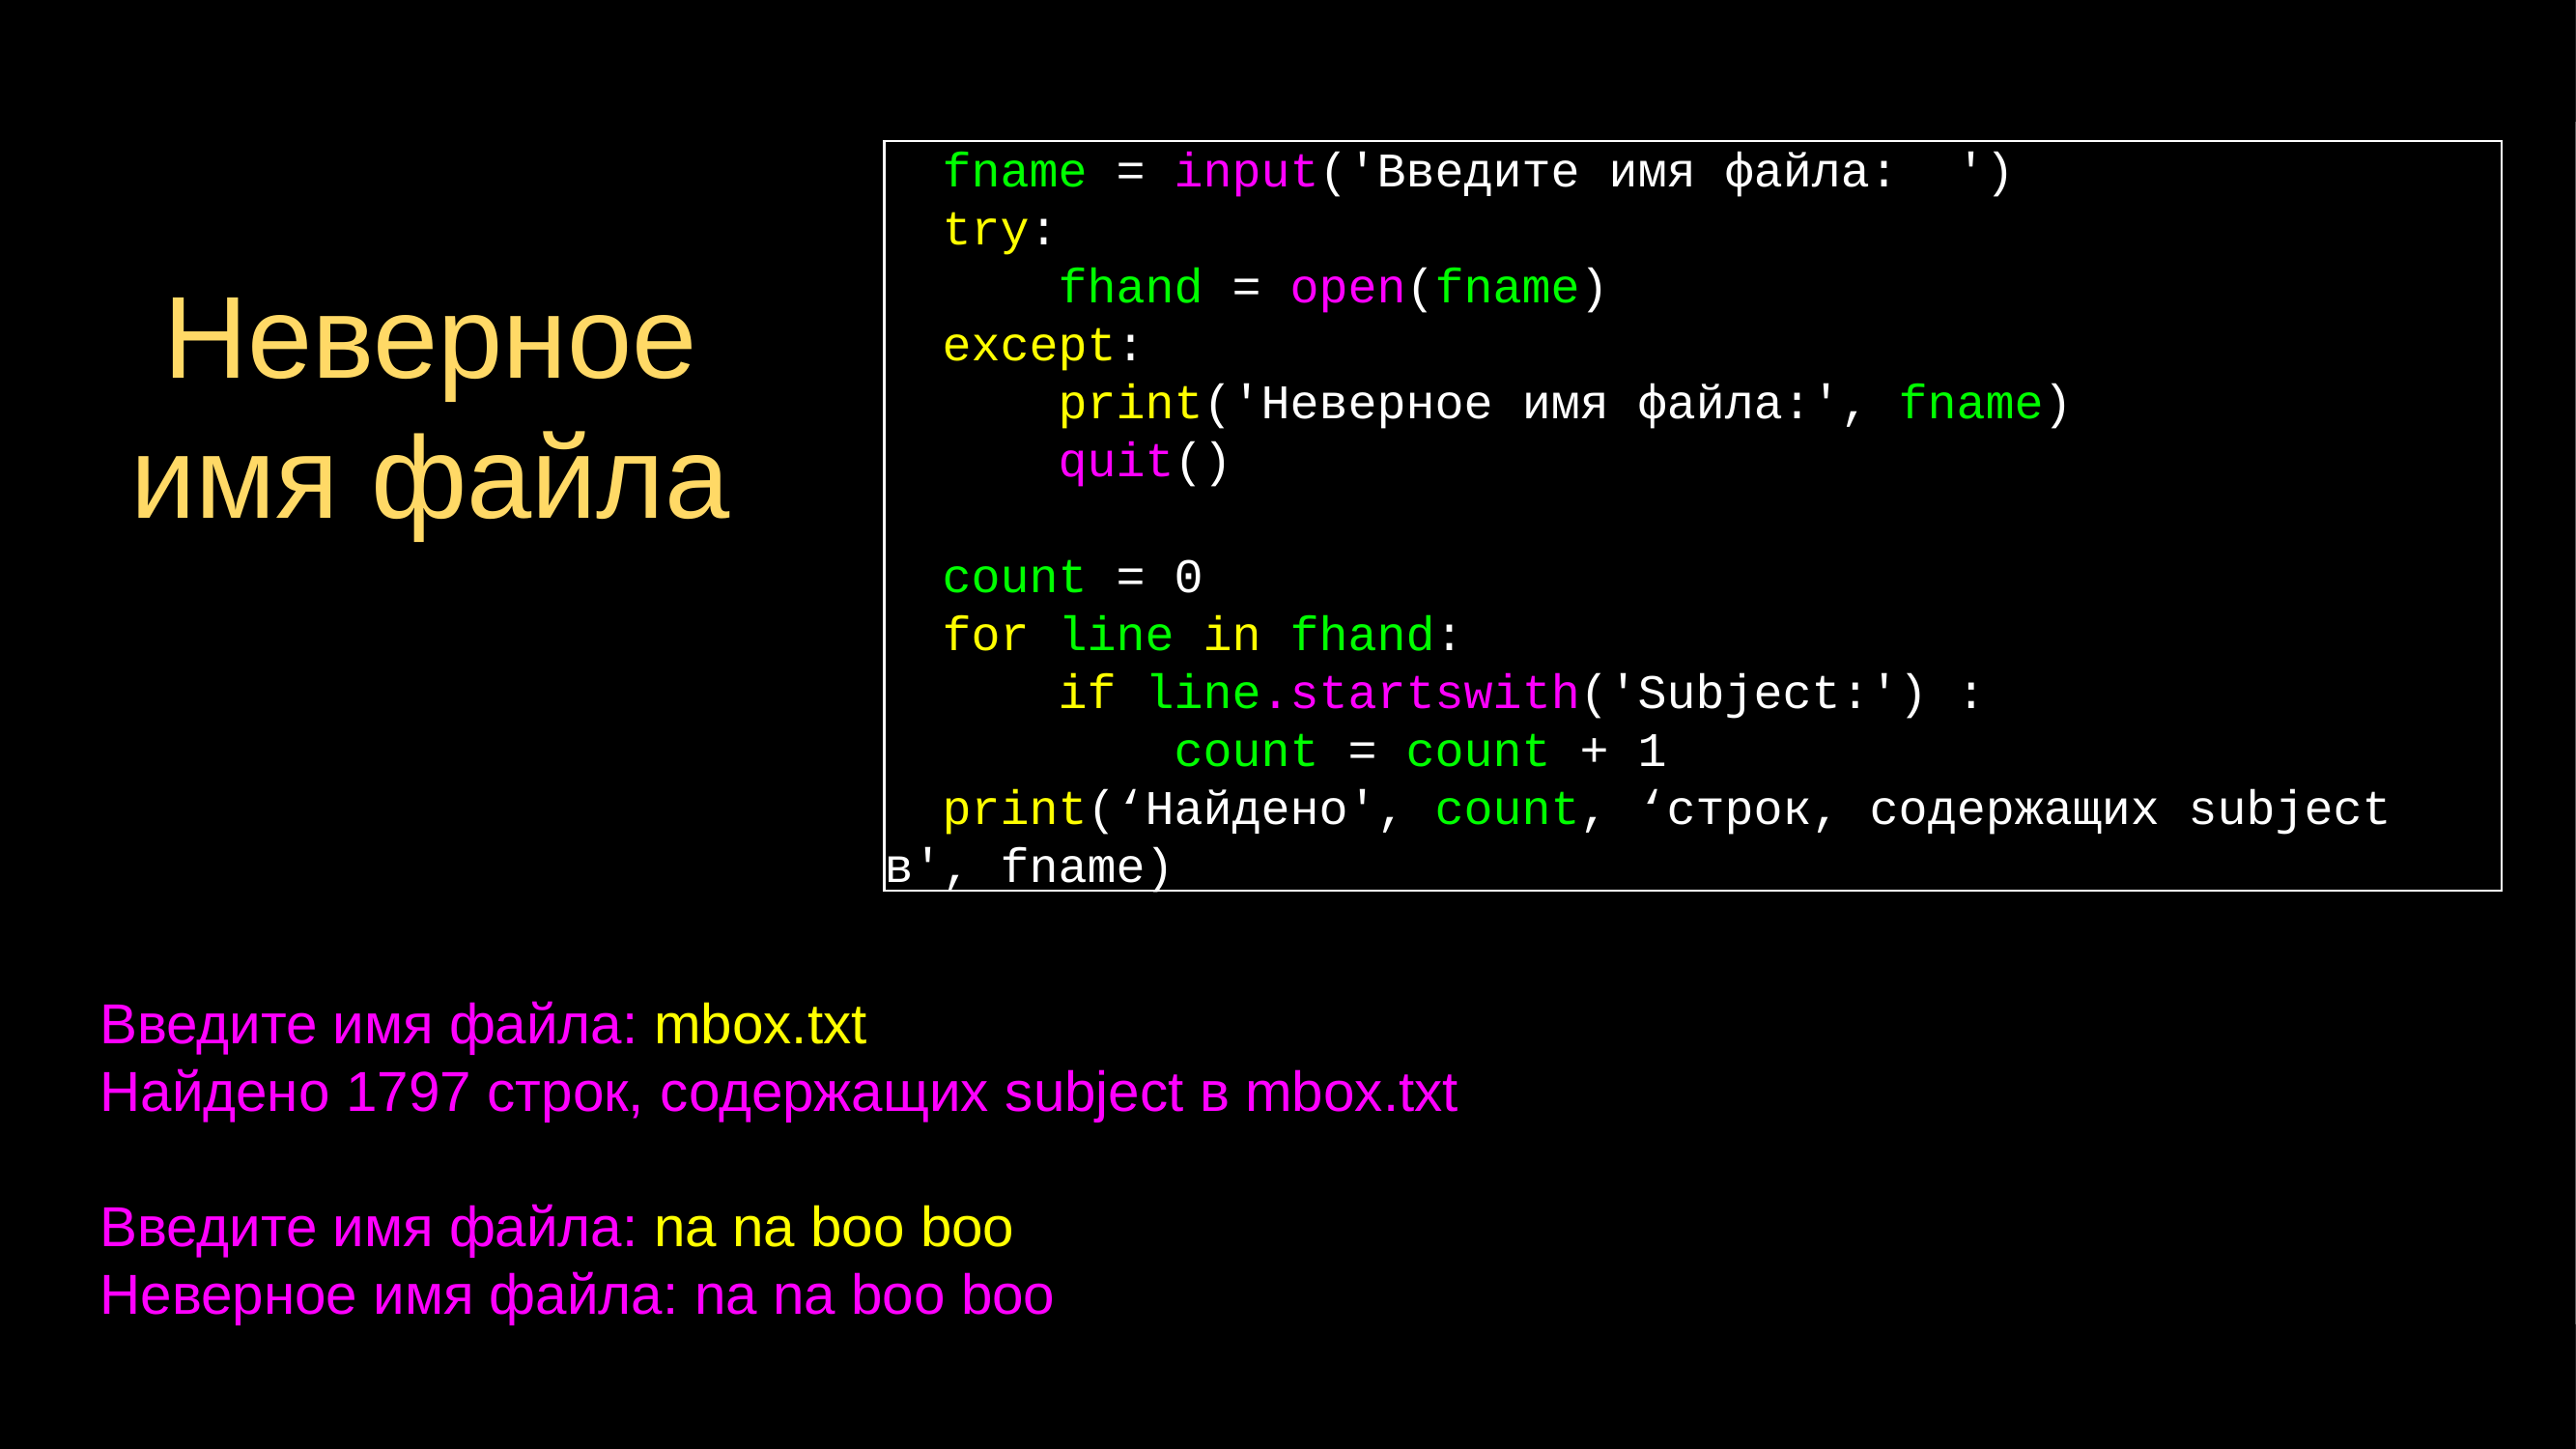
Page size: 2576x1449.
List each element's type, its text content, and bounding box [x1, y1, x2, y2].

title Неверное имя файла [99, 263, 761, 541]
text_box Введите имя файла: mbox.txt Найдено 1797 строк, содержащих subject в mbox.txt Введите имя файла: na na boo boo Неверное имя файла: na na boo boo [99, 949, 1578, 1364]
text_box fname = input('Введите имя файла: ') try: fhand = open(fname) except: print('Неверное имя файла:', fname) quit() count = 0 for line in fhand: if line.startswith('Subject:') : count = count + 1 print(‘Найдено', count, ‘строк, содержащих subject в', fname) [884, 140, 2502, 892]
